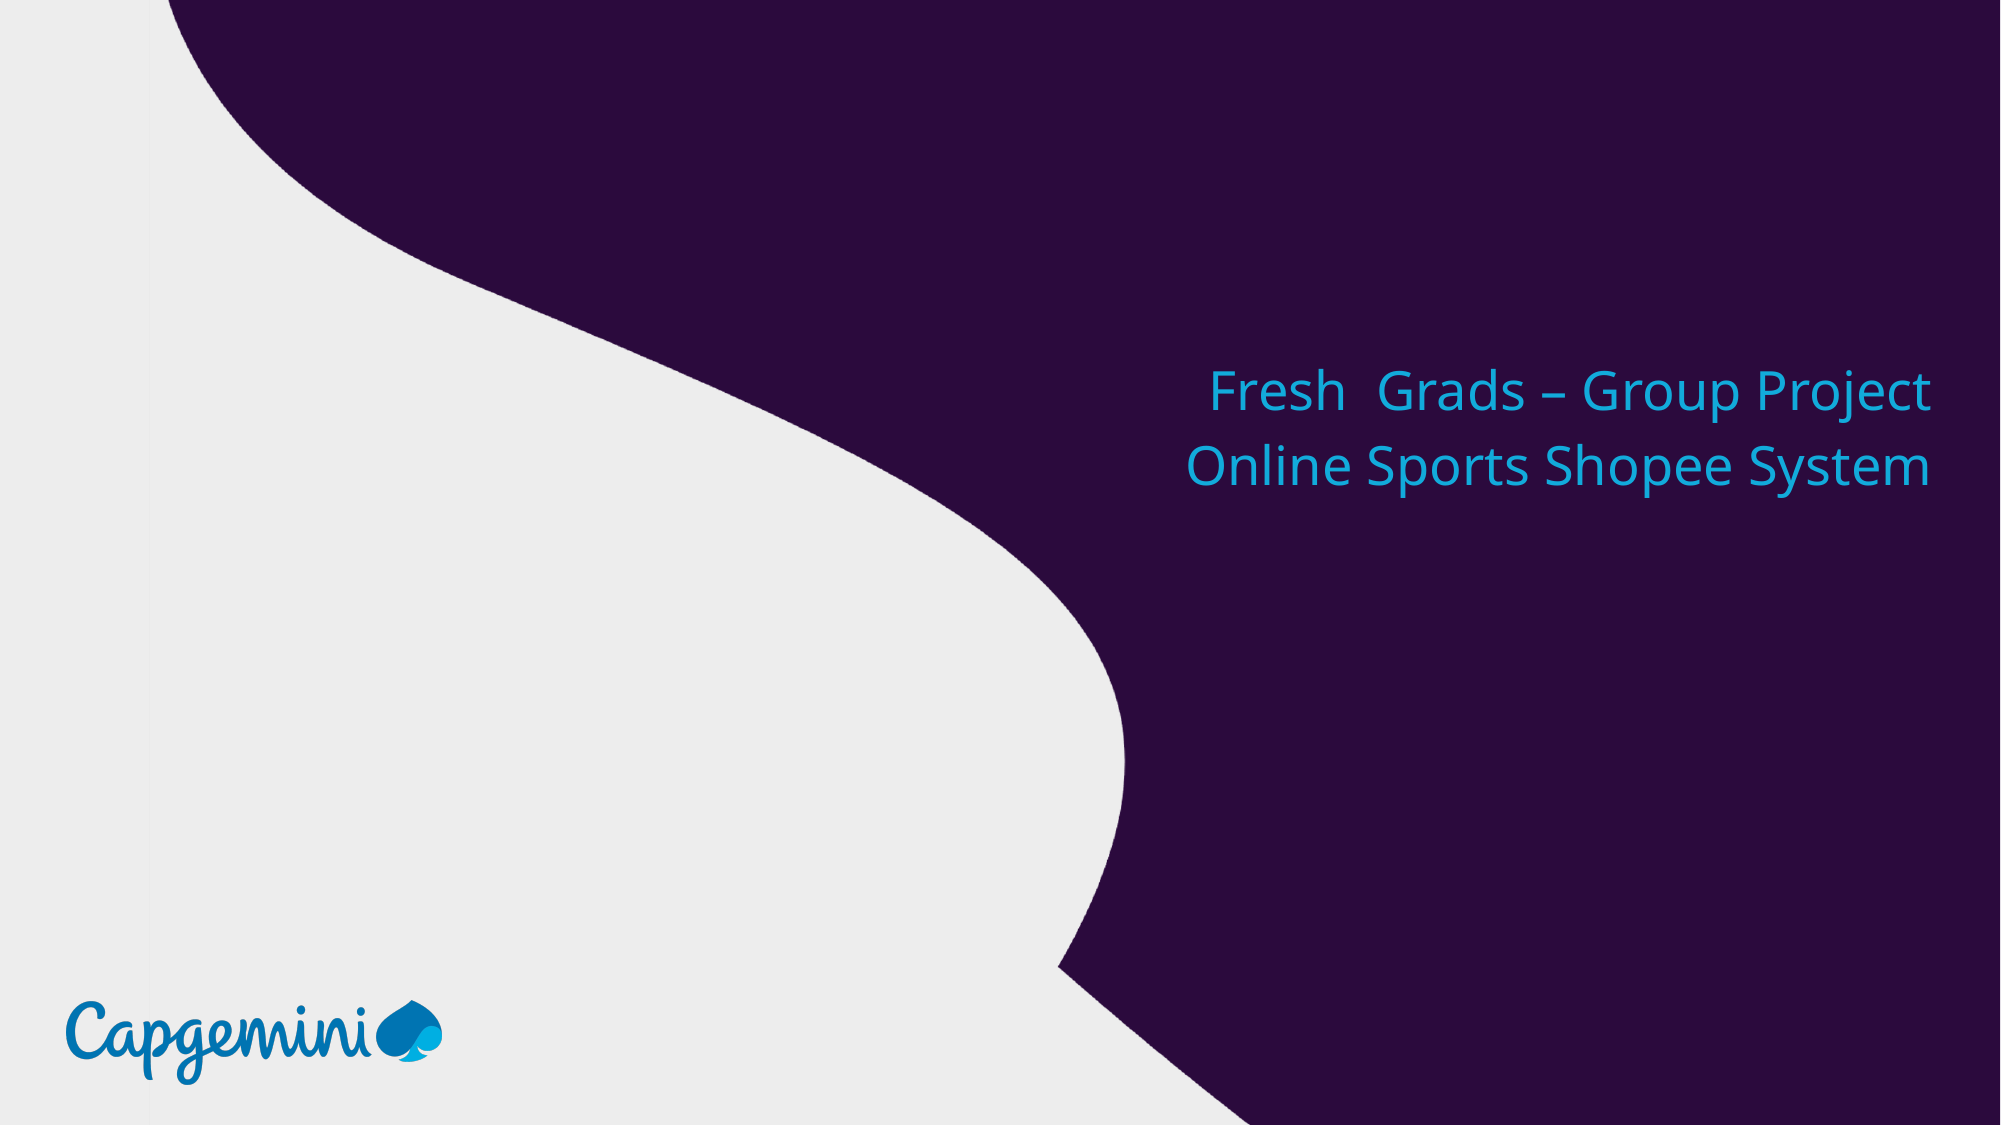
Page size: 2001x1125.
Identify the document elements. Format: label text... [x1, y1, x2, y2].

text_box Fresh Grads – Group Project Online Sports Shopee System [1069, 302, 1933, 497]
picture [184, 1061, 195, 1079]
picture [66, 0, 2001, 1125]
picture [216, 1026, 224, 1042]
